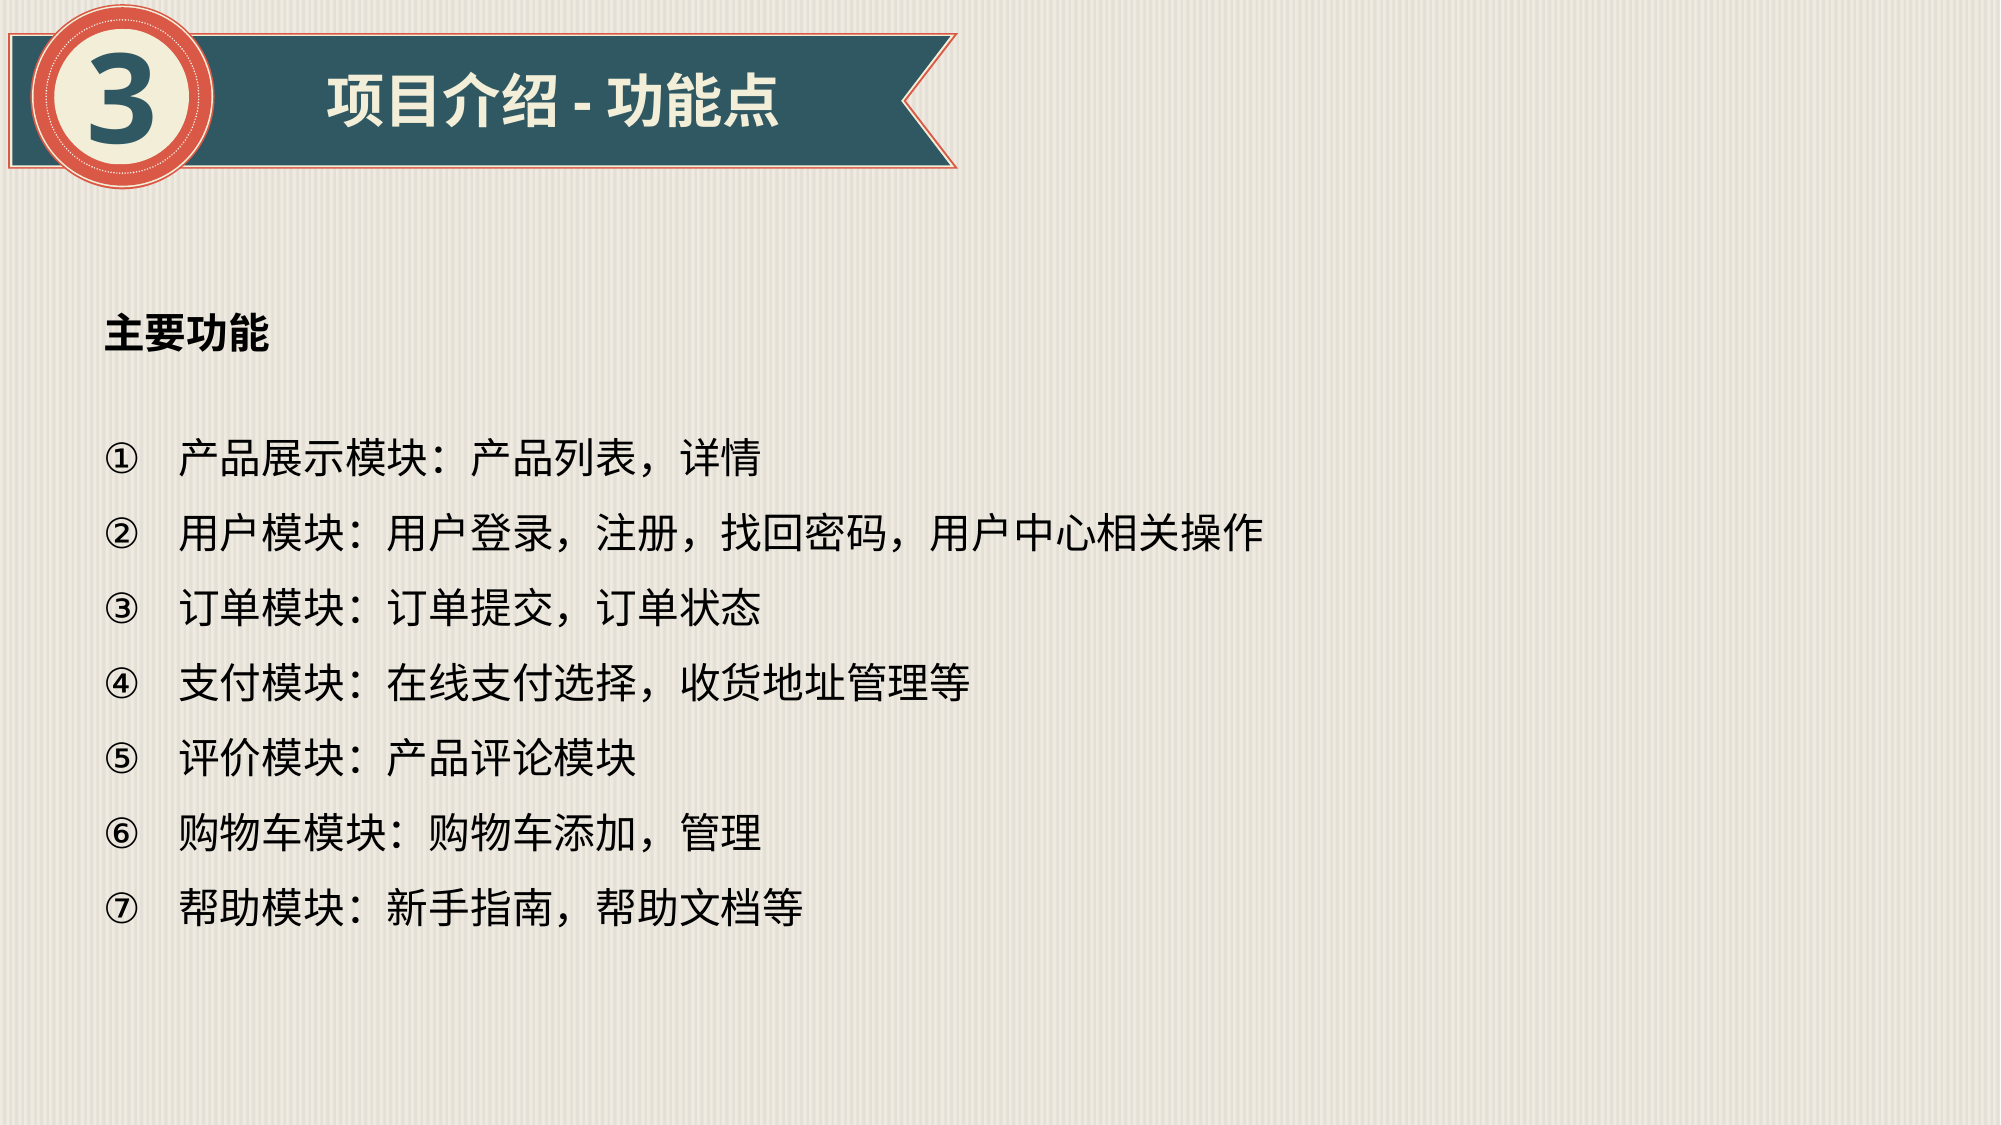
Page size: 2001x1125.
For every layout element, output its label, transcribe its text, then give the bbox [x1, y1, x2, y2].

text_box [215, 33, 959, 169]
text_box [8, 33, 30, 169]
text_box 主要功能 产品展示模块：产品列表，详情 用户模块：用户登录，注册，找回密码，用户中心相关操作 订单模块：订单提交，订单状态 支付模块：在线支付选择，收货地址管理等 评价模块：产品评论模块 购物车模块：购物车添加，管理 帮助模块：新手指南，帮助文档等 [88, 298, 1912, 984]
picture [0, 0, 2001, 1125]
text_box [30, 4, 215, 190]
